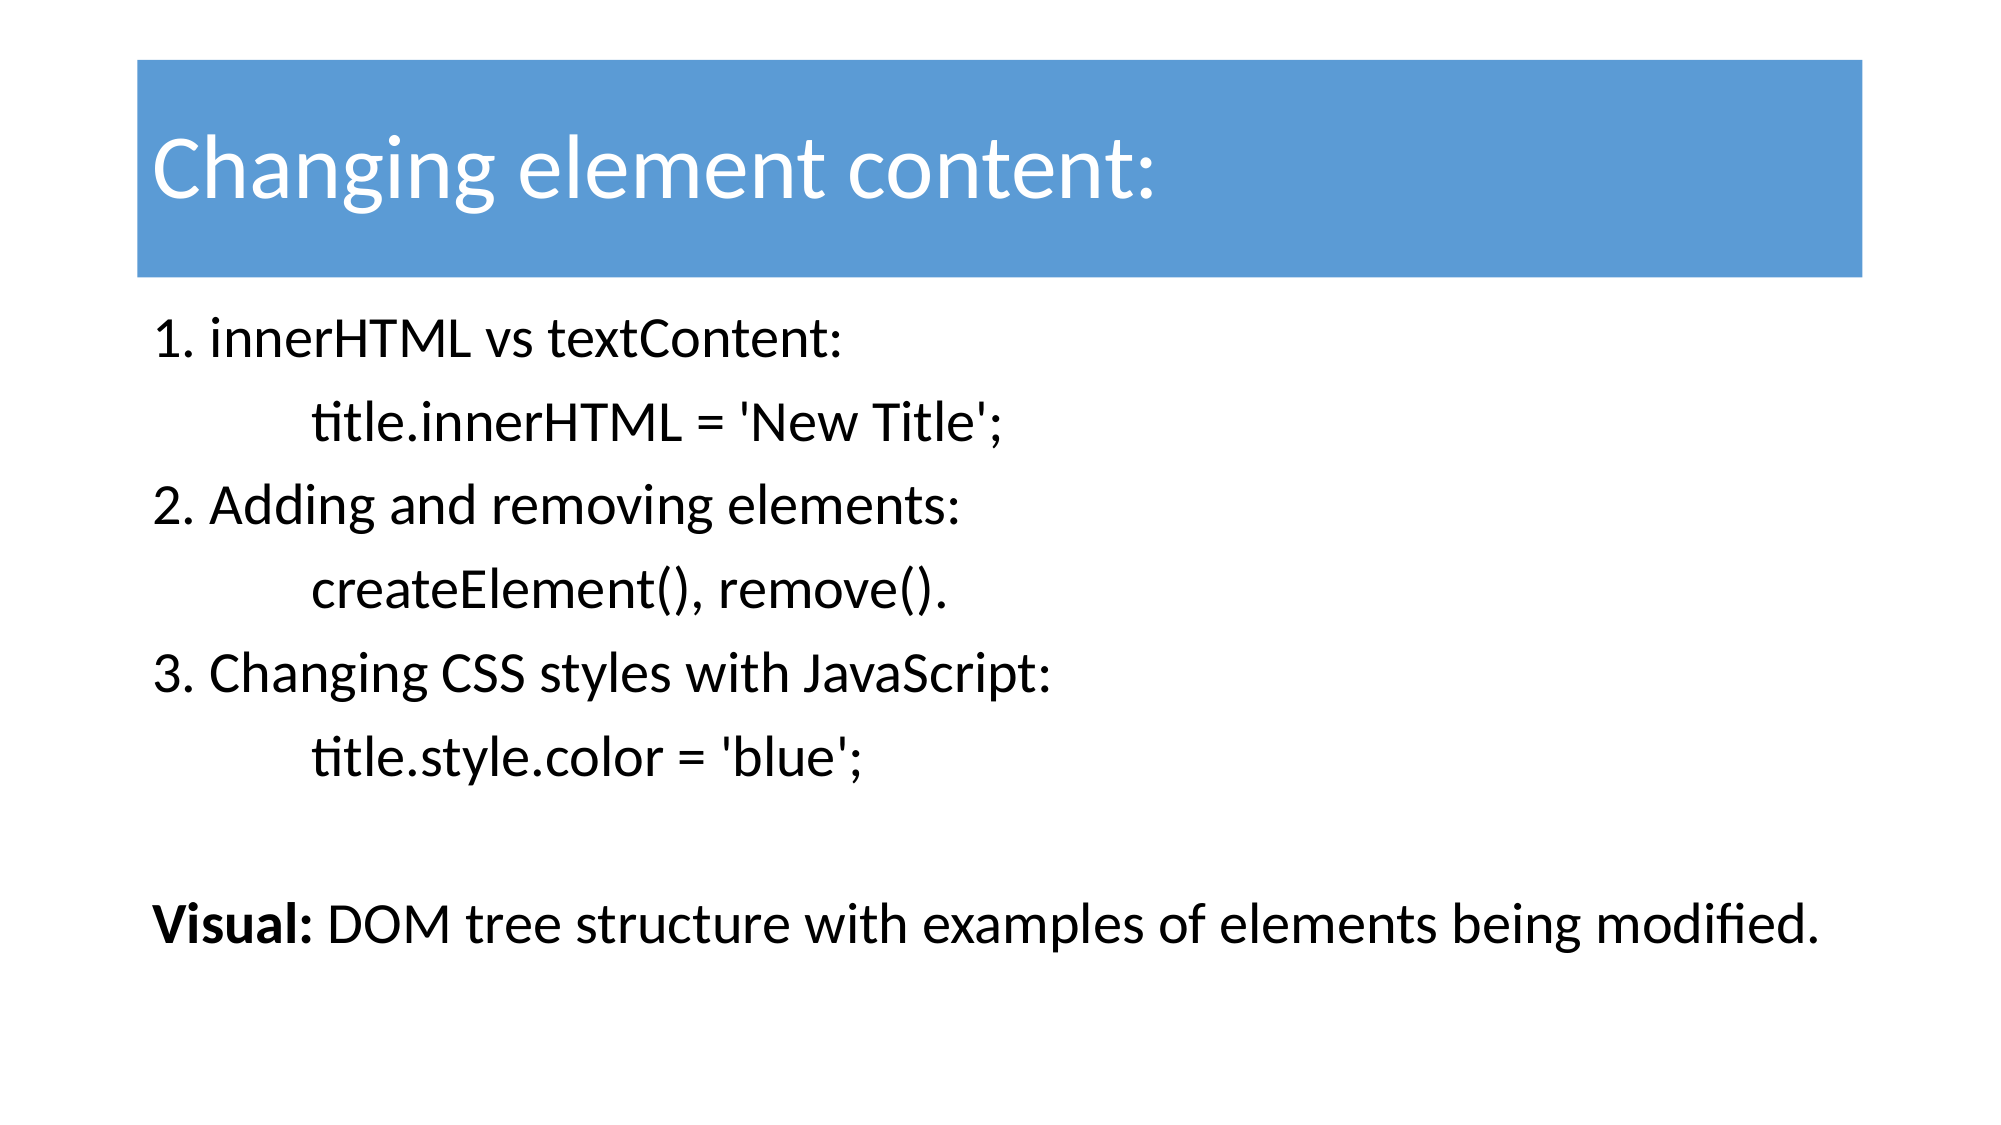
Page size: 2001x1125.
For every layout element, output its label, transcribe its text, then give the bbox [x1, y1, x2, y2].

list 1. innerHTML vs textContent: title.innerHTML = 'New Title'; 2. Adding and removing elements: createElement(), remove(). 3. Changing CSS styles with JavaScript: title.style.color = 'blue'; Visual: DOM tree structure with examples of elements being modified. [137, 299, 1863, 1014]
title Changing element content: [137, 59, 1863, 278]
